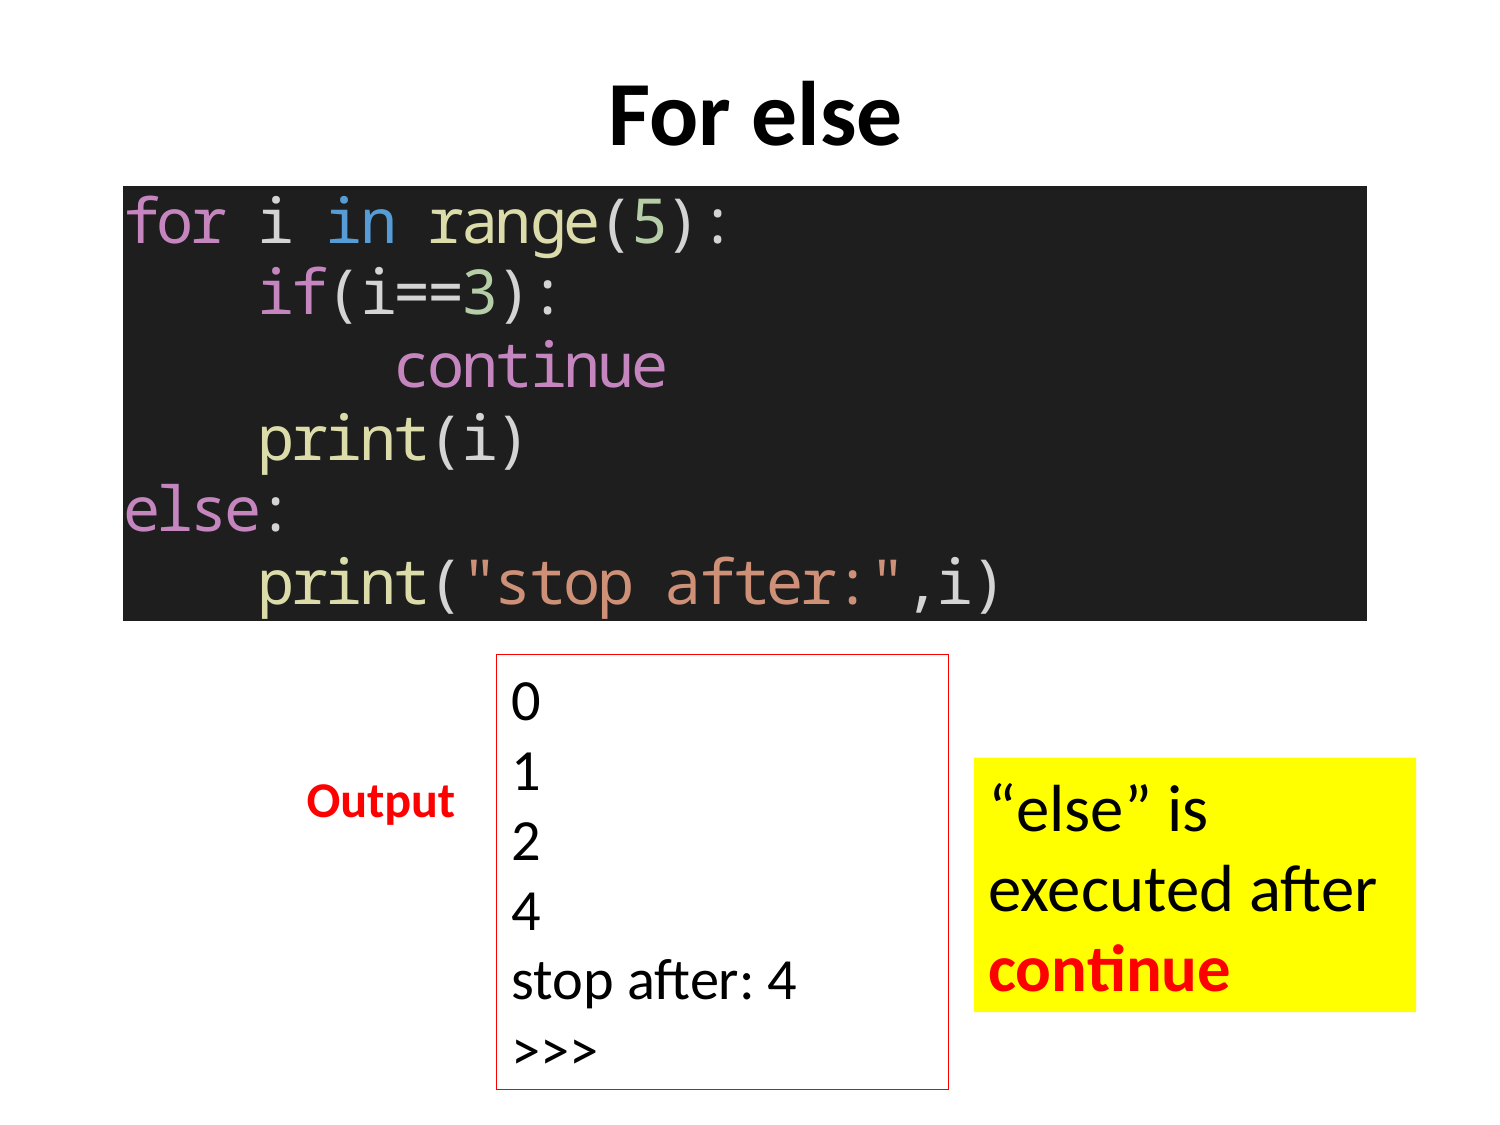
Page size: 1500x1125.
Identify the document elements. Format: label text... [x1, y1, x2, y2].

title For else [108, 0, 1403, 218]
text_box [122, 186, 1370, 630]
text_box “else” is executed after continue [973, 757, 1417, 1013]
text_box Output [291, 760, 471, 836]
text_box 0 1 2 4 stop after: 4 >>> [496, 654, 949, 1090]
